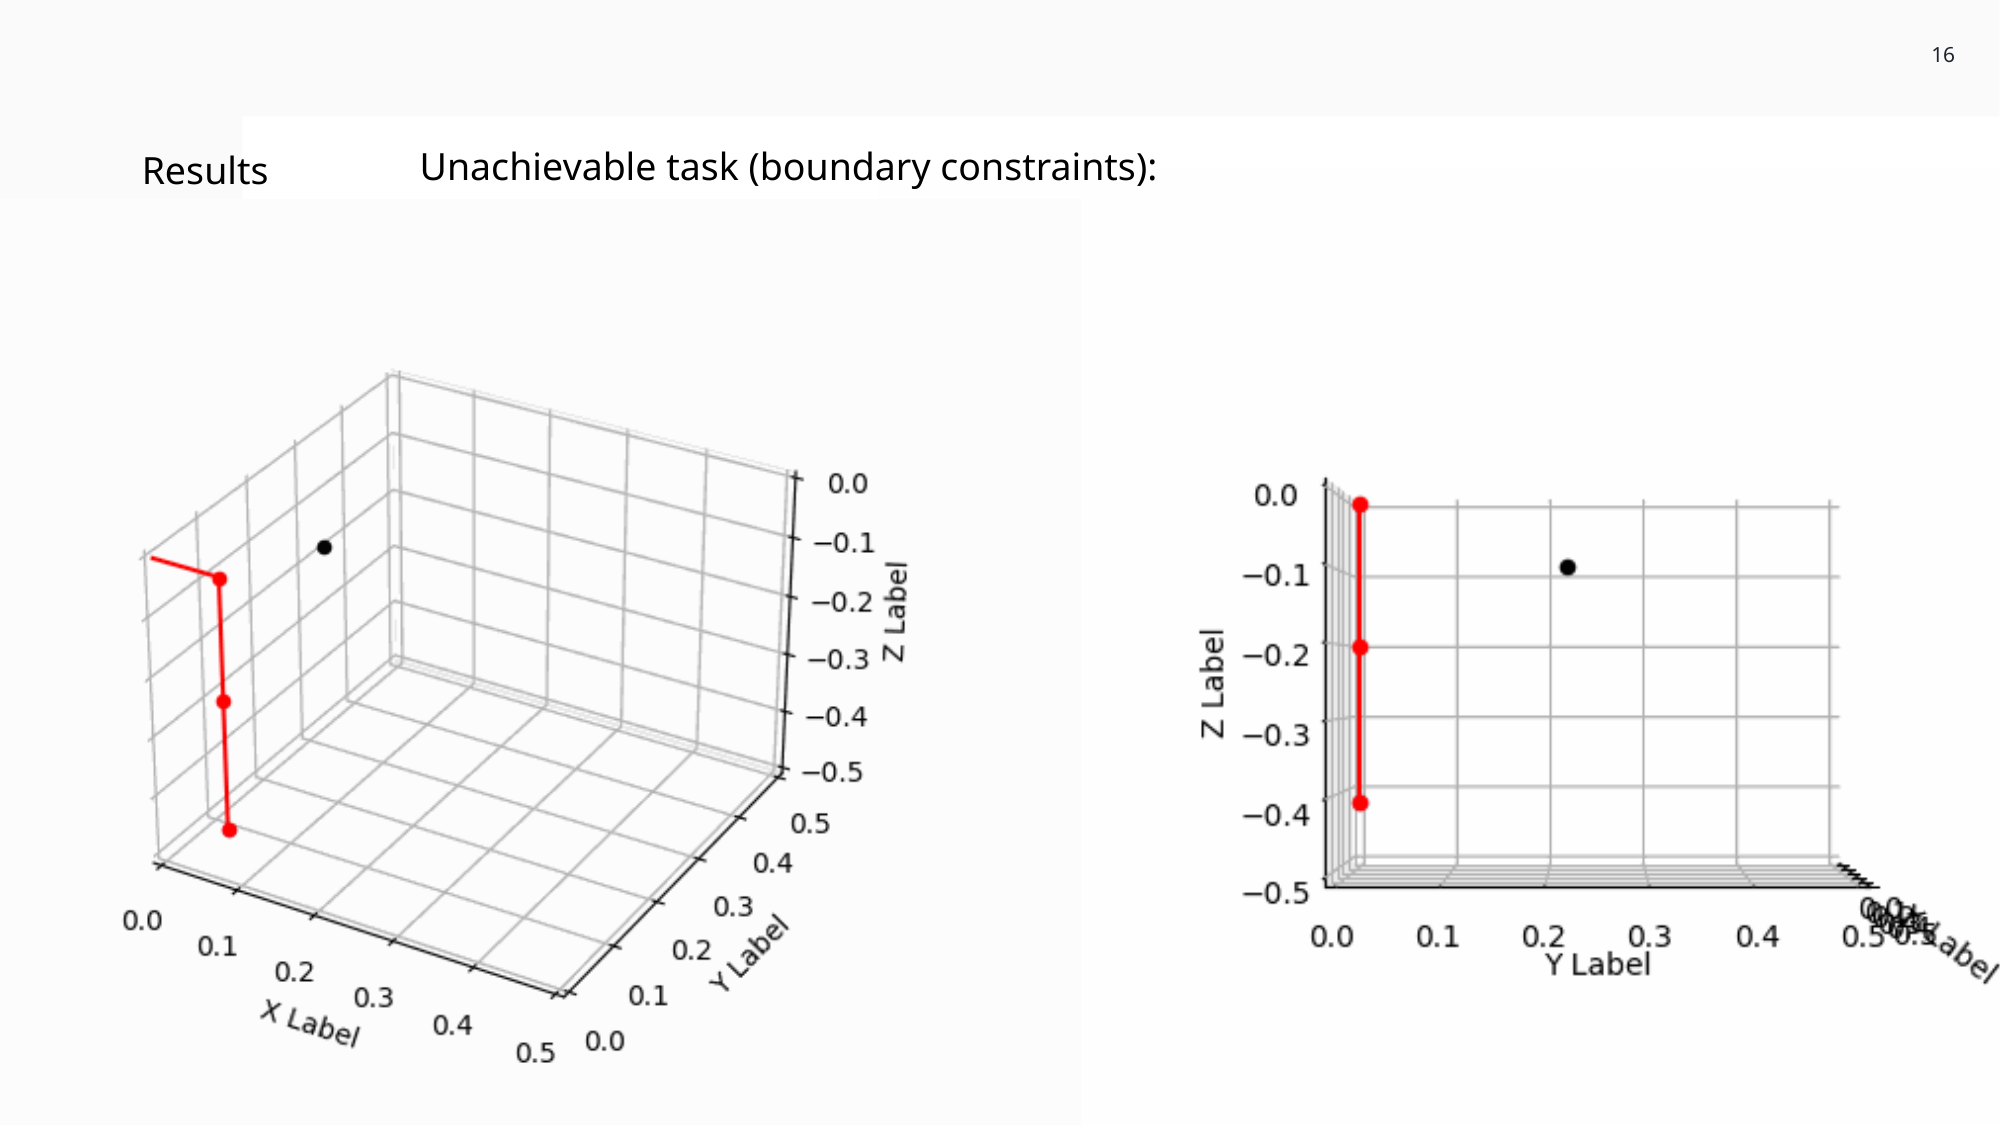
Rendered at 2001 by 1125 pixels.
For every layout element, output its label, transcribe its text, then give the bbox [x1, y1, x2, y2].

picture [0, 169, 2000, 1125]
slide_number 16 [1886, 0, 2000, 113]
text_box Results [127, 139, 1127, 199]
text_box Unachievable task (boundary constraints): [404, 135, 1264, 169]
